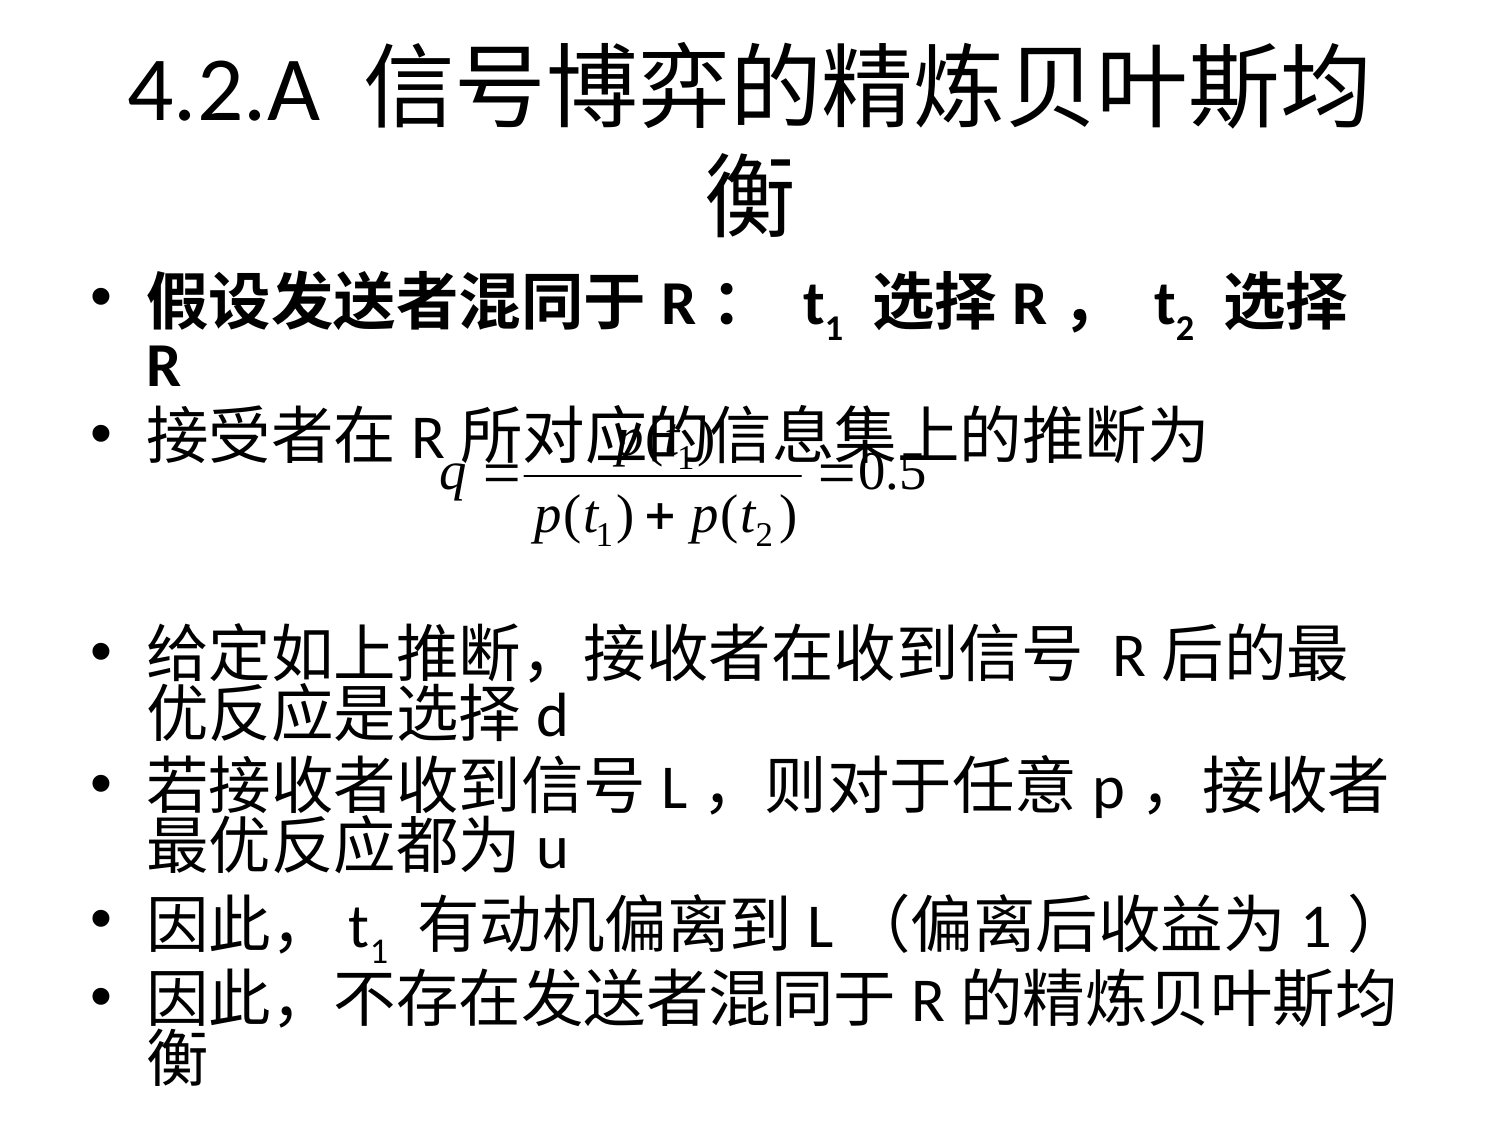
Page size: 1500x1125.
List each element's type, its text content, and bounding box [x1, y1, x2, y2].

title 4.2.A 信号博弈的精炼贝叶斯均衡 [74, 44, 1426, 233]
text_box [429, 399, 933, 560]
list 假设发送者混同于R： t1 选择R， t2 选择 R 接受者在R所对应的信息集上的推断为 给定如上推断，接收者在收到信号 R后的最优反应是选择d 若接收者收到信号L，则对于任意p，接收者最优反应都为u 因此，t1 有动机偏离到L（偏离后收益为1） 因此，不存在发送者混同于R的精炼贝叶斯均衡 [74, 262, 1426, 1088]
